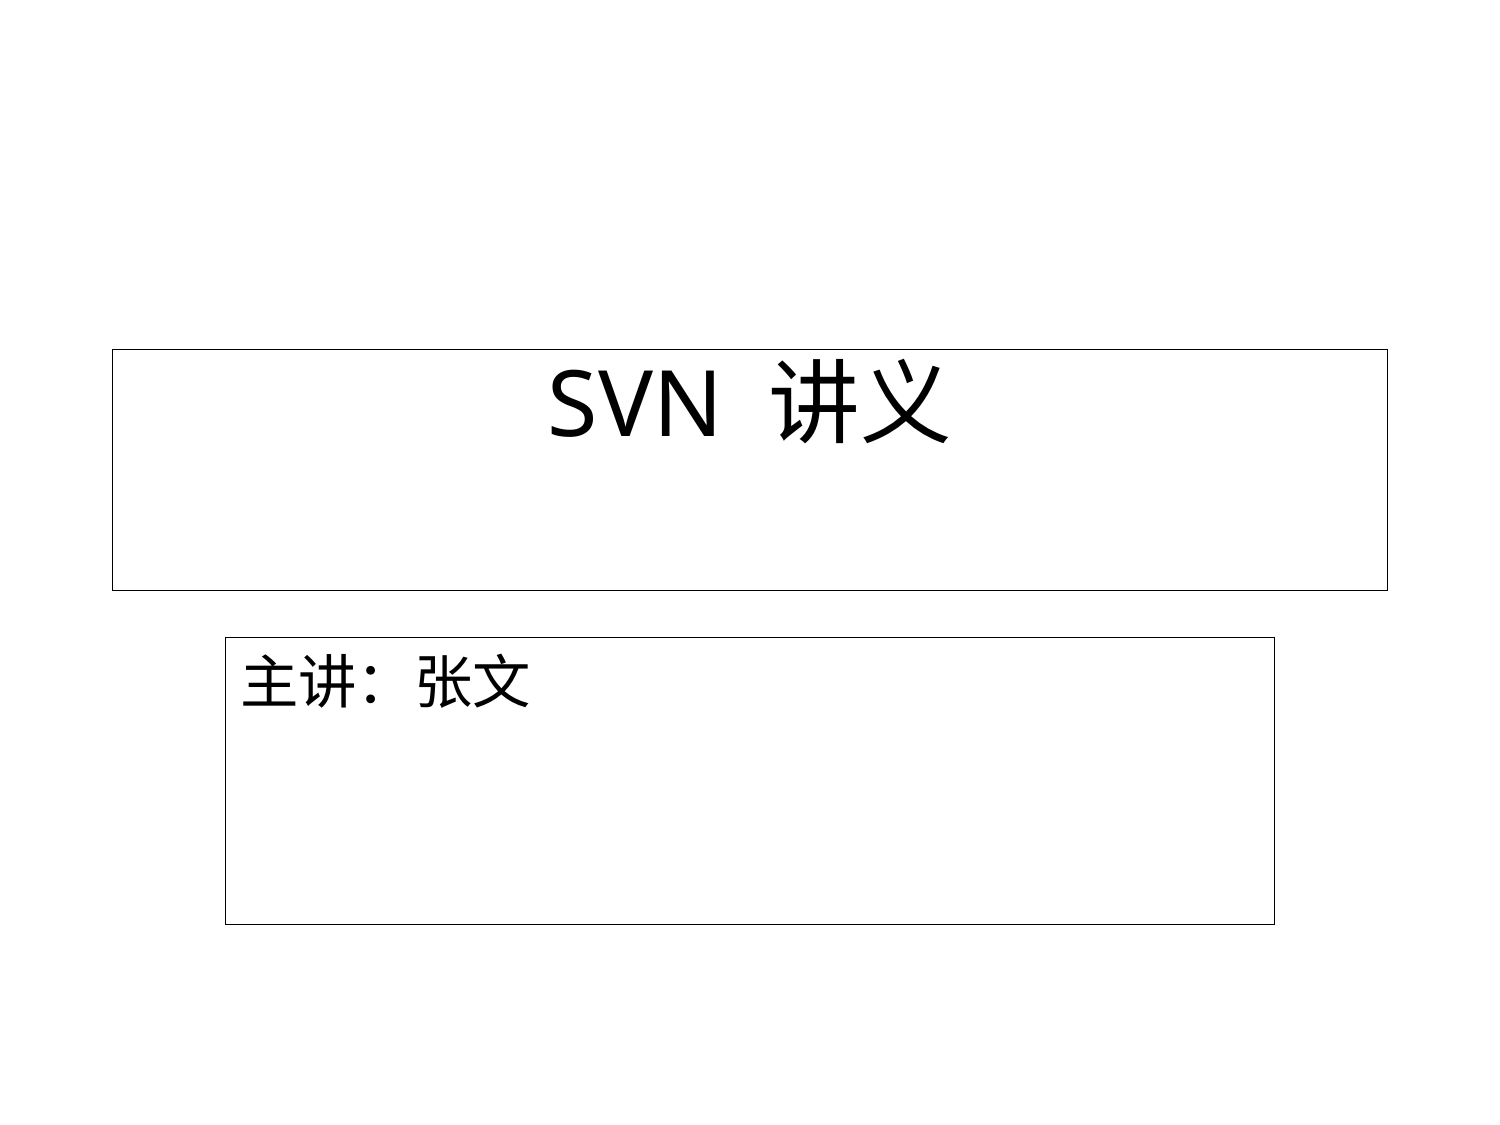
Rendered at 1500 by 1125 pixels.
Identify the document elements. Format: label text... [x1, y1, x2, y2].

title SVN 讲义 [112, 349, 1388, 591]
subtitle 主讲：张文 [225, 637, 1275, 925]
